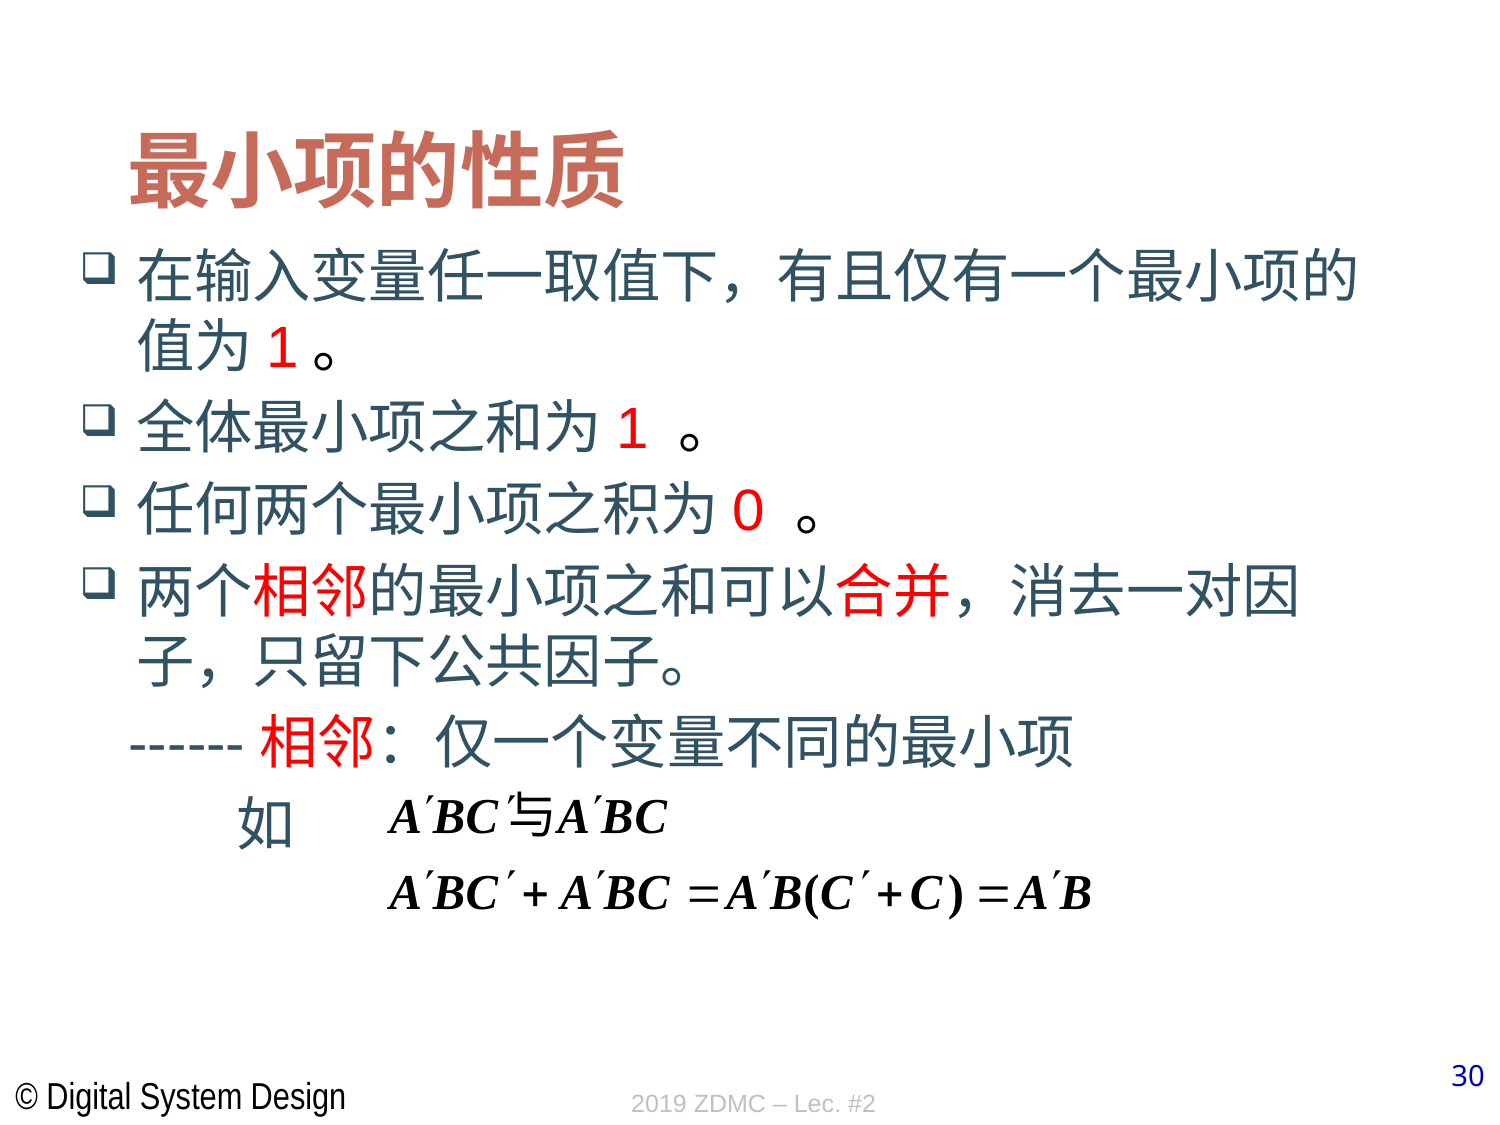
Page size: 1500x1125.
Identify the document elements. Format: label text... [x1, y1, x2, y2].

title 最小项的性质 [112, 37, 1388, 225]
list 在输入变量任一取值下，有且仅有一个最小项的值为1。 全体最小项之和为1 。 任何两个最小项之积为0 。 两个相邻的最小项之和可以合并，消去一对因子，只留下公共因子。 ------相邻：仅一个变量不同的最小项 如 [64, 231, 1395, 965]
slide_number 30 [1187, 1050, 1500, 1125]
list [378, 780, 1101, 933]
footer 2019 ZDMC – Lec. #2 [388, 1048, 1120, 1125]
